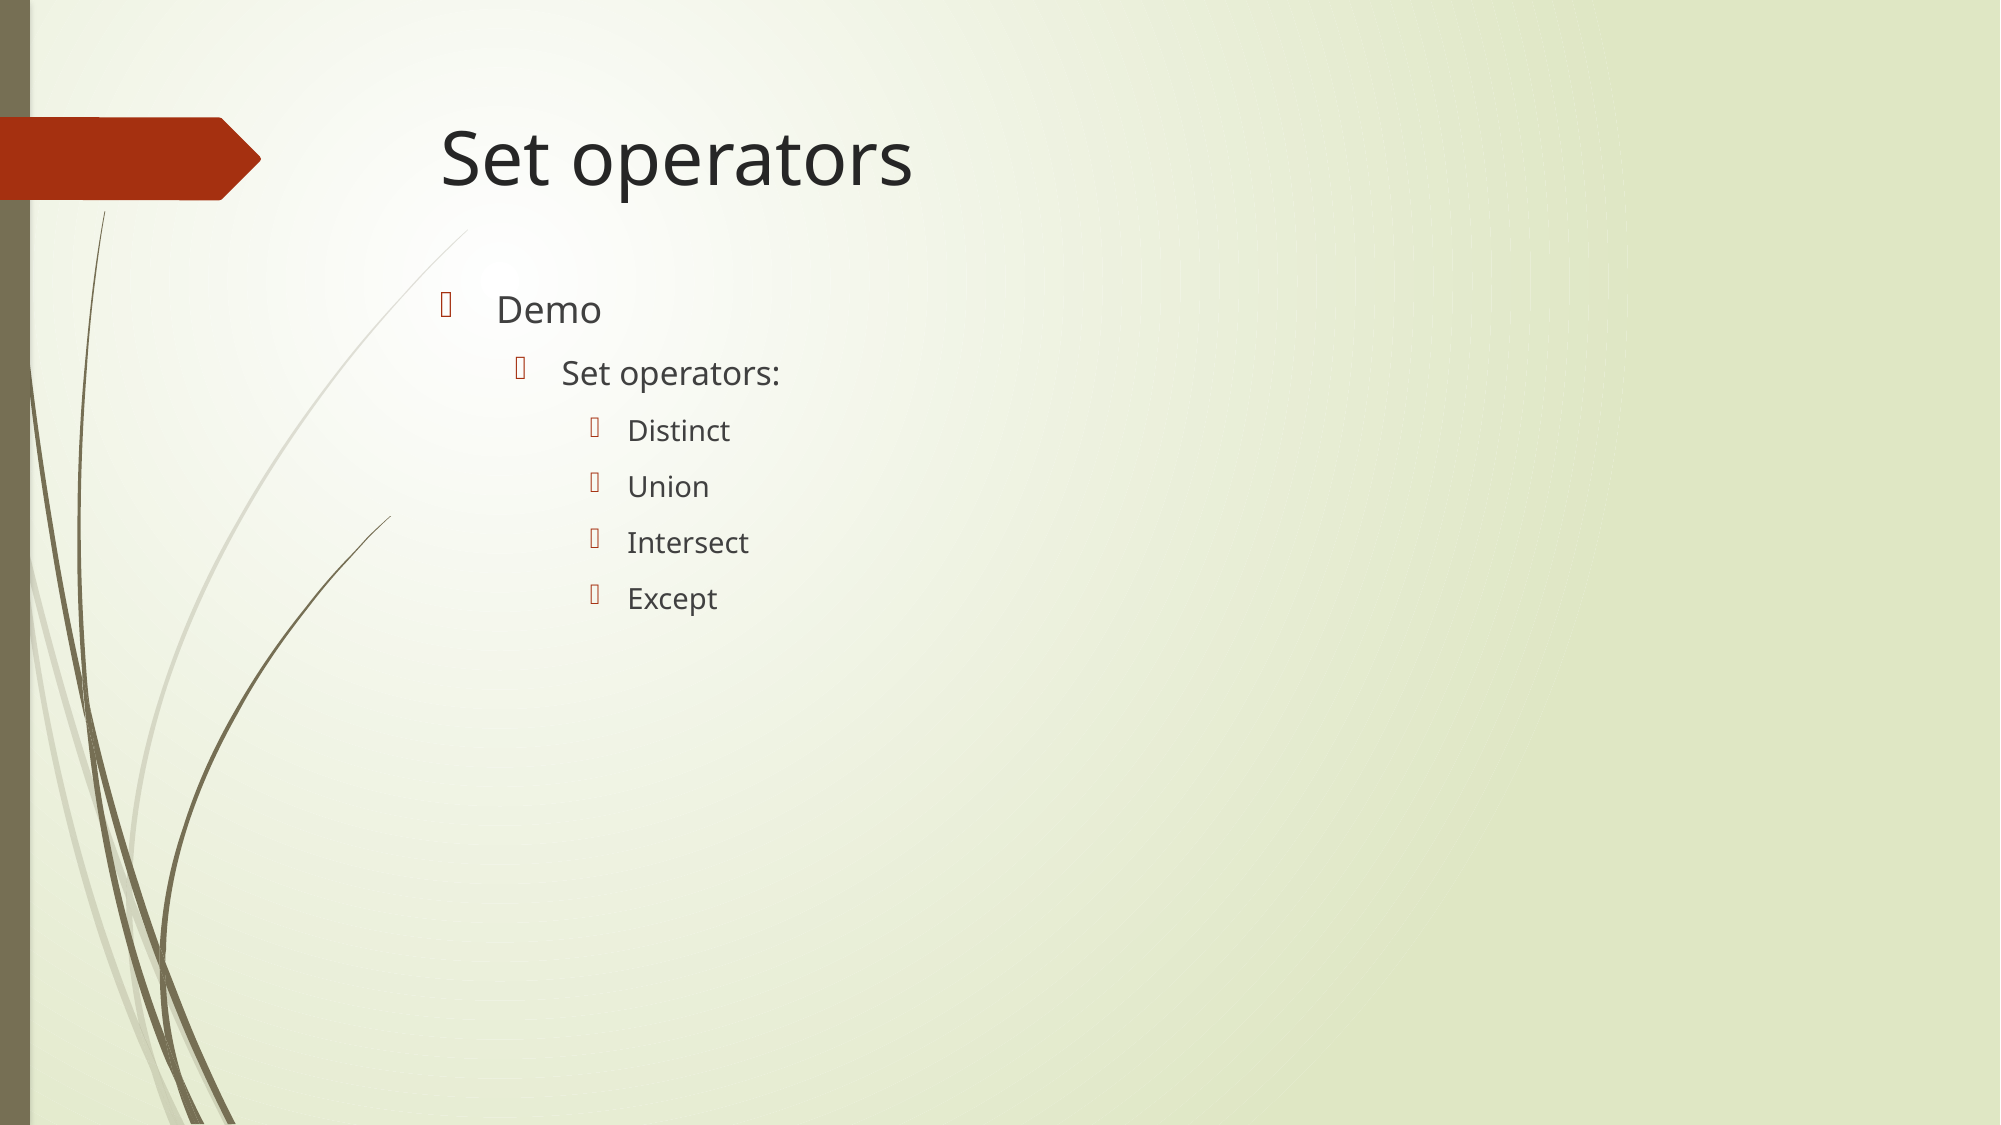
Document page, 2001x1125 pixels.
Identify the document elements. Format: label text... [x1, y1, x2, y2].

title Set operators [425, 102, 1888, 278]
list Demo Set operators: Distinct Union Intersect Except [424, 278, 1888, 970]
